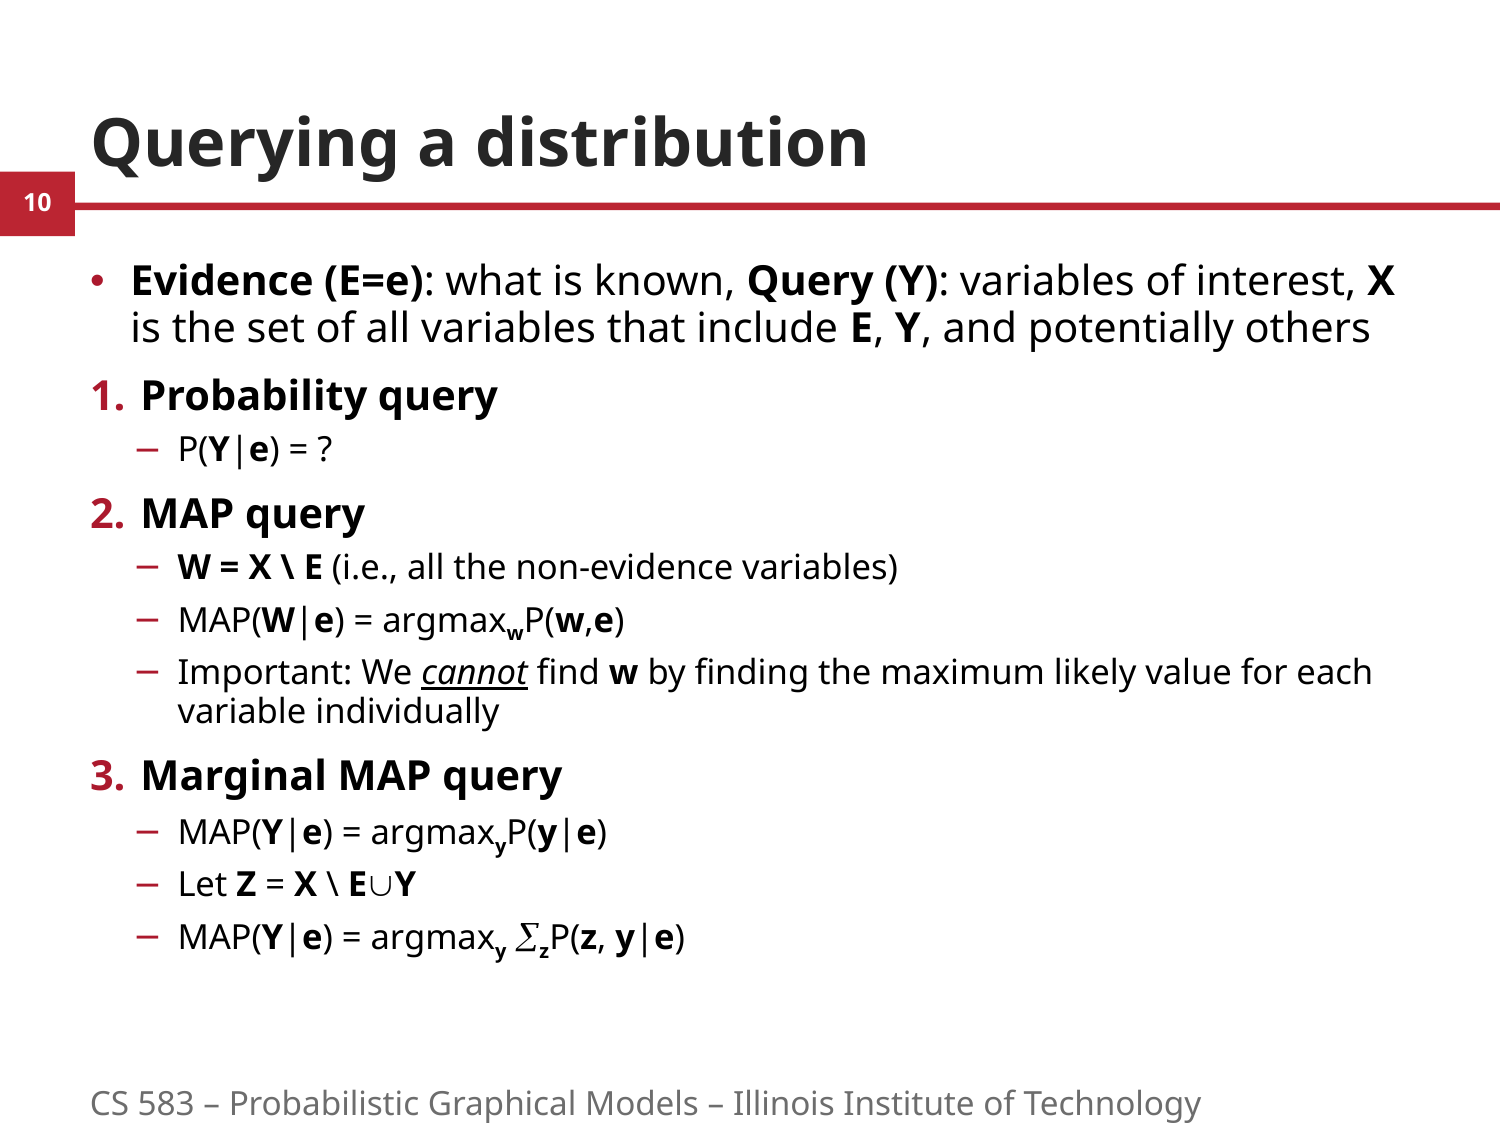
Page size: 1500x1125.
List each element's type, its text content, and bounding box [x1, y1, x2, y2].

title Querying a distribution [75, 56, 1425, 188]
list Evidence (E=e): what is known, Query (Y): variables of interest, X is the set of all variables that include E, Y, and potentially others Probability query P(Y|e) = ? MAP query W = X \ E (i.e., all the non-evidence variables) MAP(W|e) = argmaxwP(w,e) Important: We cannot find w by finding the maximum likely value for each variable individually Marginal MAP query MAP(Y|e) = argmaxyP(y|e) Let Z = X \ EY MAP(Y|e) = argmaxy zP(z, y|e) [75, 249, 1425, 1013]
footer CS 583 – Probabilistic Graphical Models – Illinois Institute of Technology [75, 1074, 1438, 1125]
